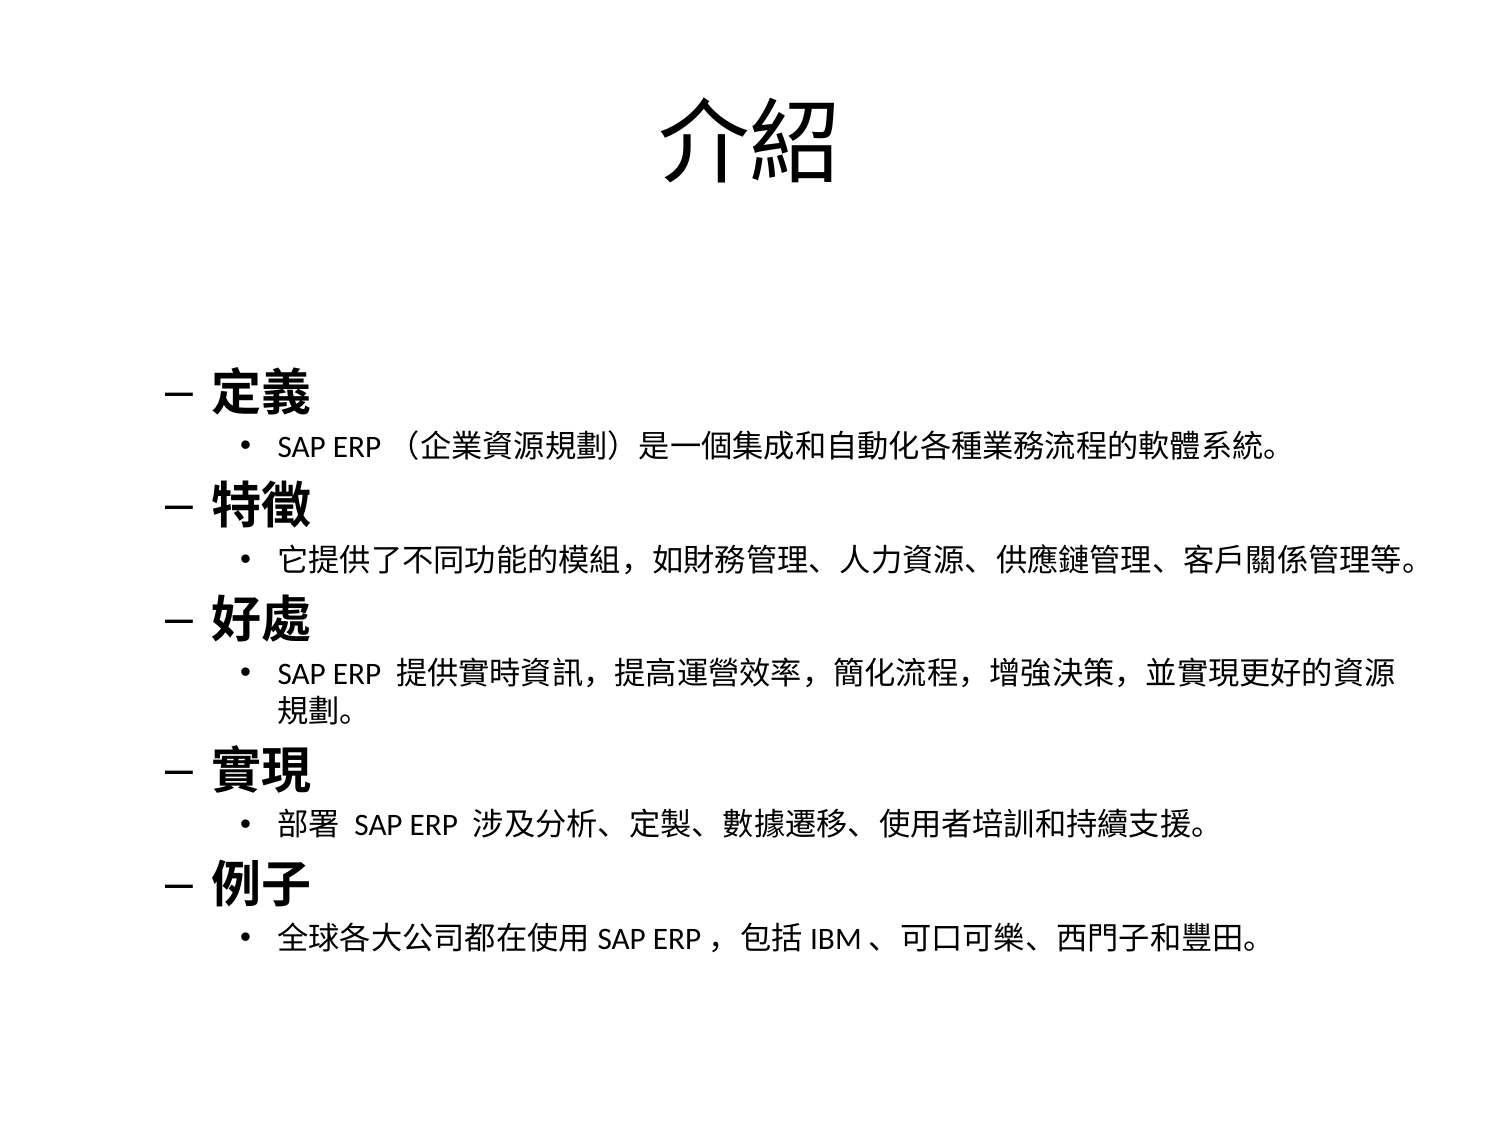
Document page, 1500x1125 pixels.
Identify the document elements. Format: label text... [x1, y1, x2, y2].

title 介紹 [75, 45, 1425, 233]
list 定義 SAP ERP（企業資源規劃）是一個集成和自動化各種業務流程的軟體系統。 特徵 它提供了不同功能的模組，如財務管理、人力資源、供應鏈管理、客戶關係管理等。 好處 SAP ERP 提供實時資訊，提高運營效率，簡化流程，增強決策，並實現更好的資源規劃。 實現 部署 SAP ERP 涉及分析、定製、數據遷移、使用者培訓和持續支援。 例子 全球各大公司都在使用SAP ERP，包括IBM、可口可樂、西門子和豐田。 [75, 262, 1425, 1005]
